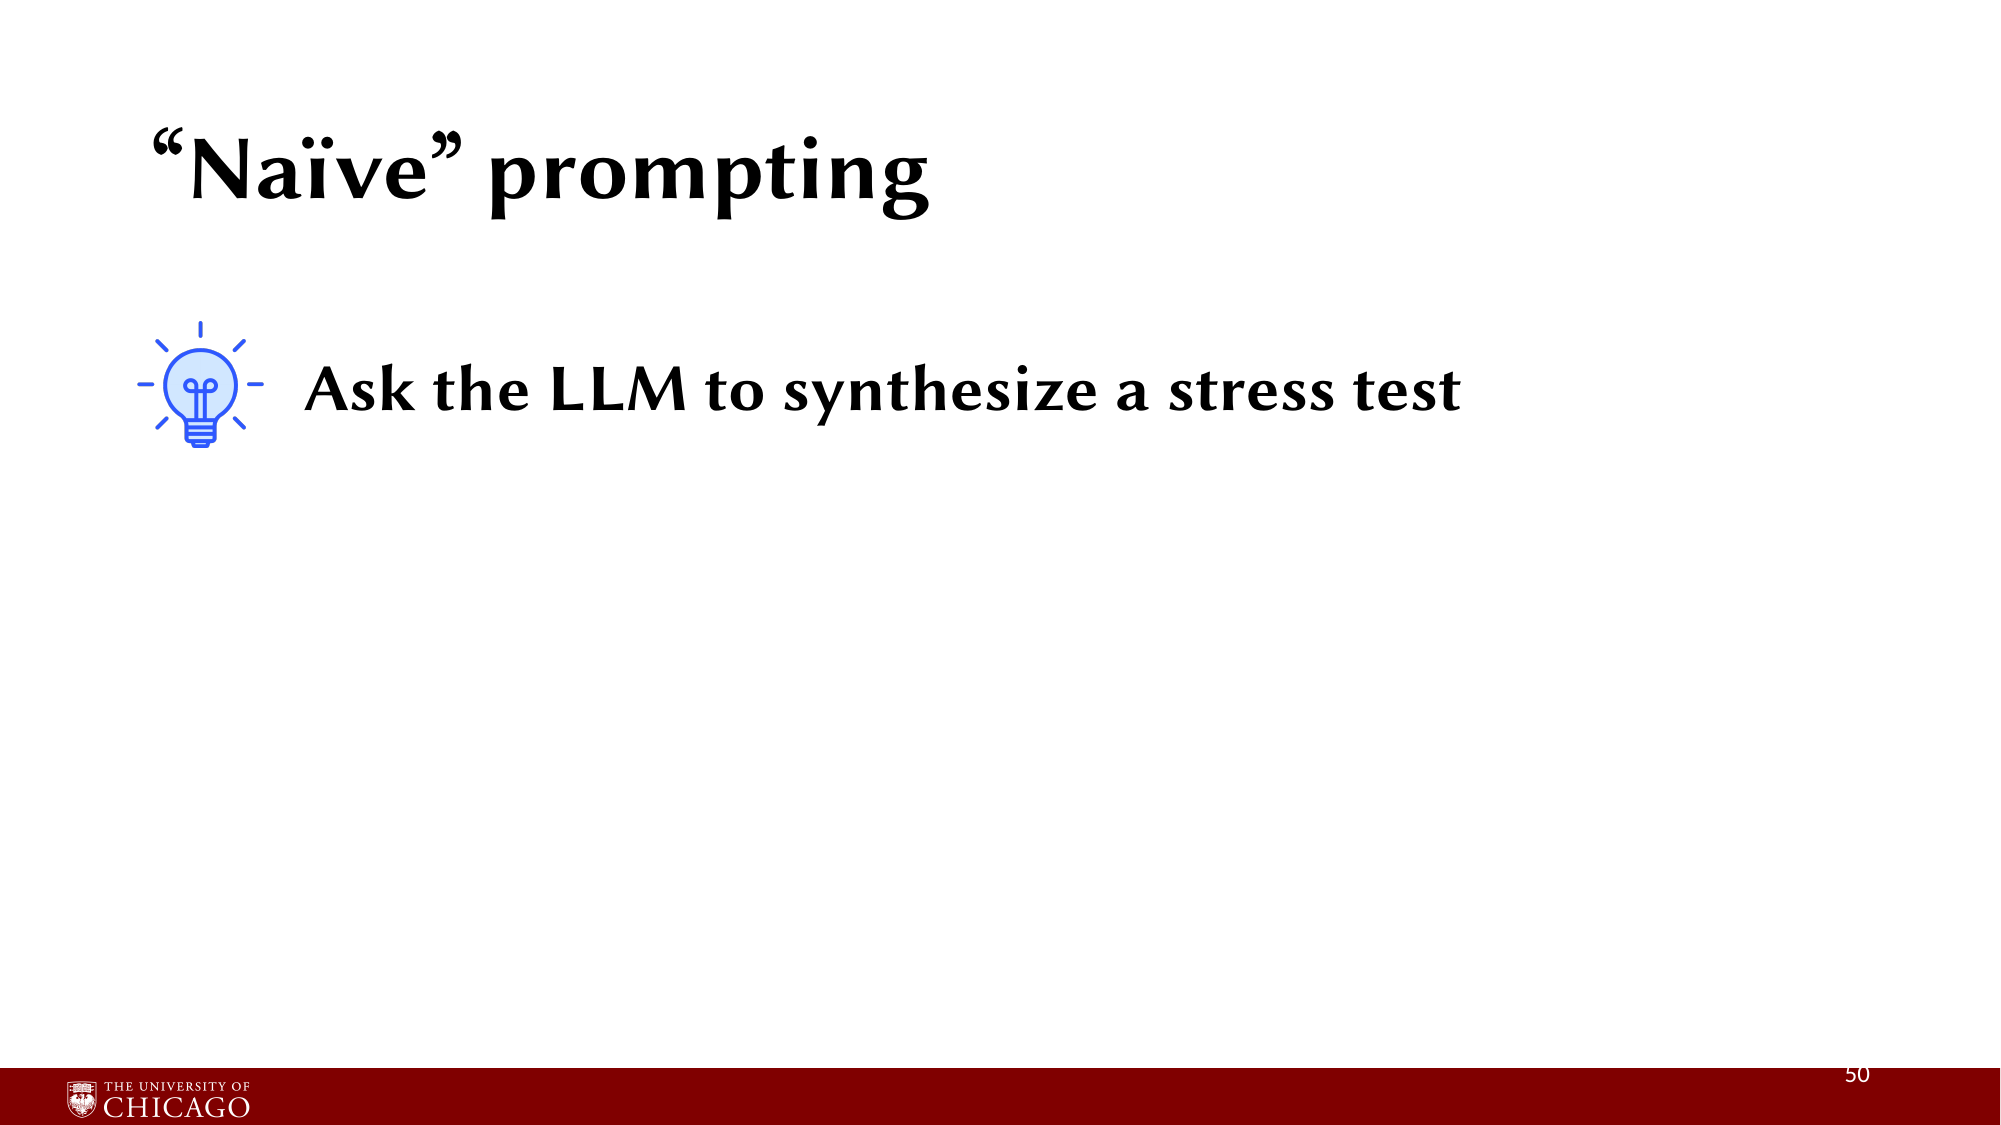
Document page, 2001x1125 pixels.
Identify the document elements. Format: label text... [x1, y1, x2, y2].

text_box Ask the LLM to synthesize a stress test [288, 336, 2000, 432]
picture [47, 1062, 257, 1125]
slide_number 50 [1435, 1042, 1886, 1103]
title “Naïve” prompting [137, 59, 1962, 278]
picture [137, 321, 264, 448]
